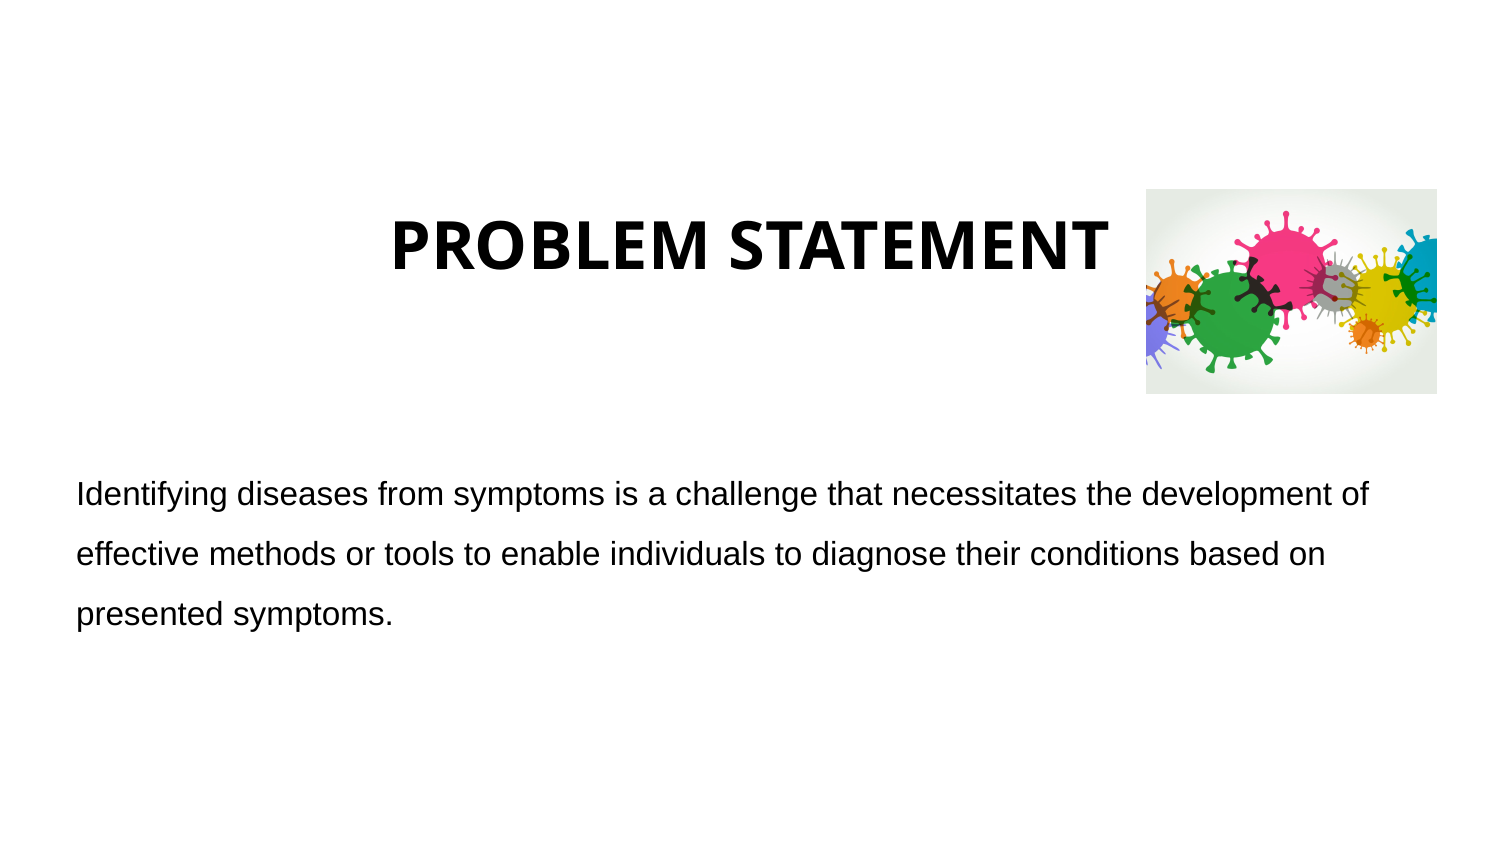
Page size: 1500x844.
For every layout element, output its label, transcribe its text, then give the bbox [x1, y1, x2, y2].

text_box Identifying diseases from symptoms is a challenge that necessitates the development of effective methods or tools to enable individuals to diagnose their conditions based on presented symptoms. [61, 445, 1387, 640]
title PROBLEM STATEMENT [187, 138, 1313, 292]
picture [1145, 189, 1437, 394]
